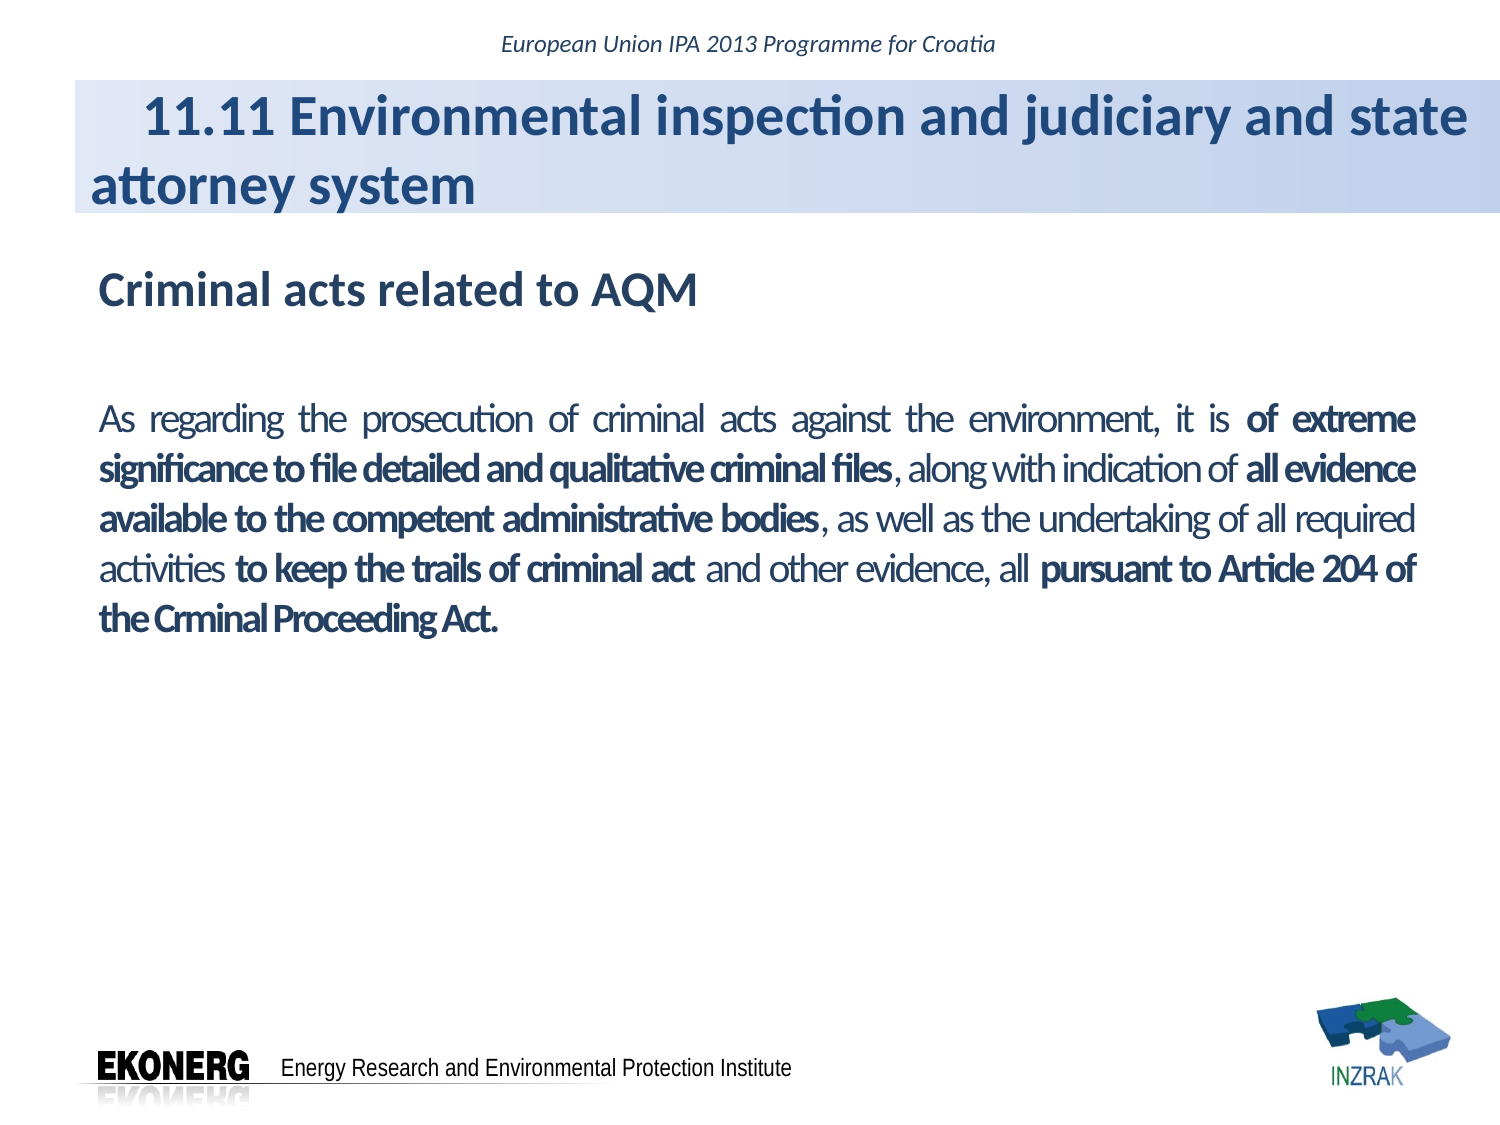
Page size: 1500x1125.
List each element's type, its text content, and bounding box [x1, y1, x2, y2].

picture [1315, 996, 1451, 1093]
title 11.11 Environmental inspection and judiciary and state attorney system [75, 80, 1500, 213]
text_box Criminal acts related to AQM [84, 249, 1451, 325]
text_box As regarding the prosecution of criminal acts against the environment, it is of extreme significance to file detailed and qualitative criminal files, along with indication of all evidence available to the competent administrative bodies, as well as the undertaking of all required activities to keep the trails of criminal act and other evidence, all pursuant to Article 204 of the Crminal Proceeding Act. [84, 383, 1429, 749]
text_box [61, 1038, 636, 1112]
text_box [72, 1043, 812, 1112]
text_box European Union IPA 2013 Programme for Croatia [0, 23, 1498, 71]
